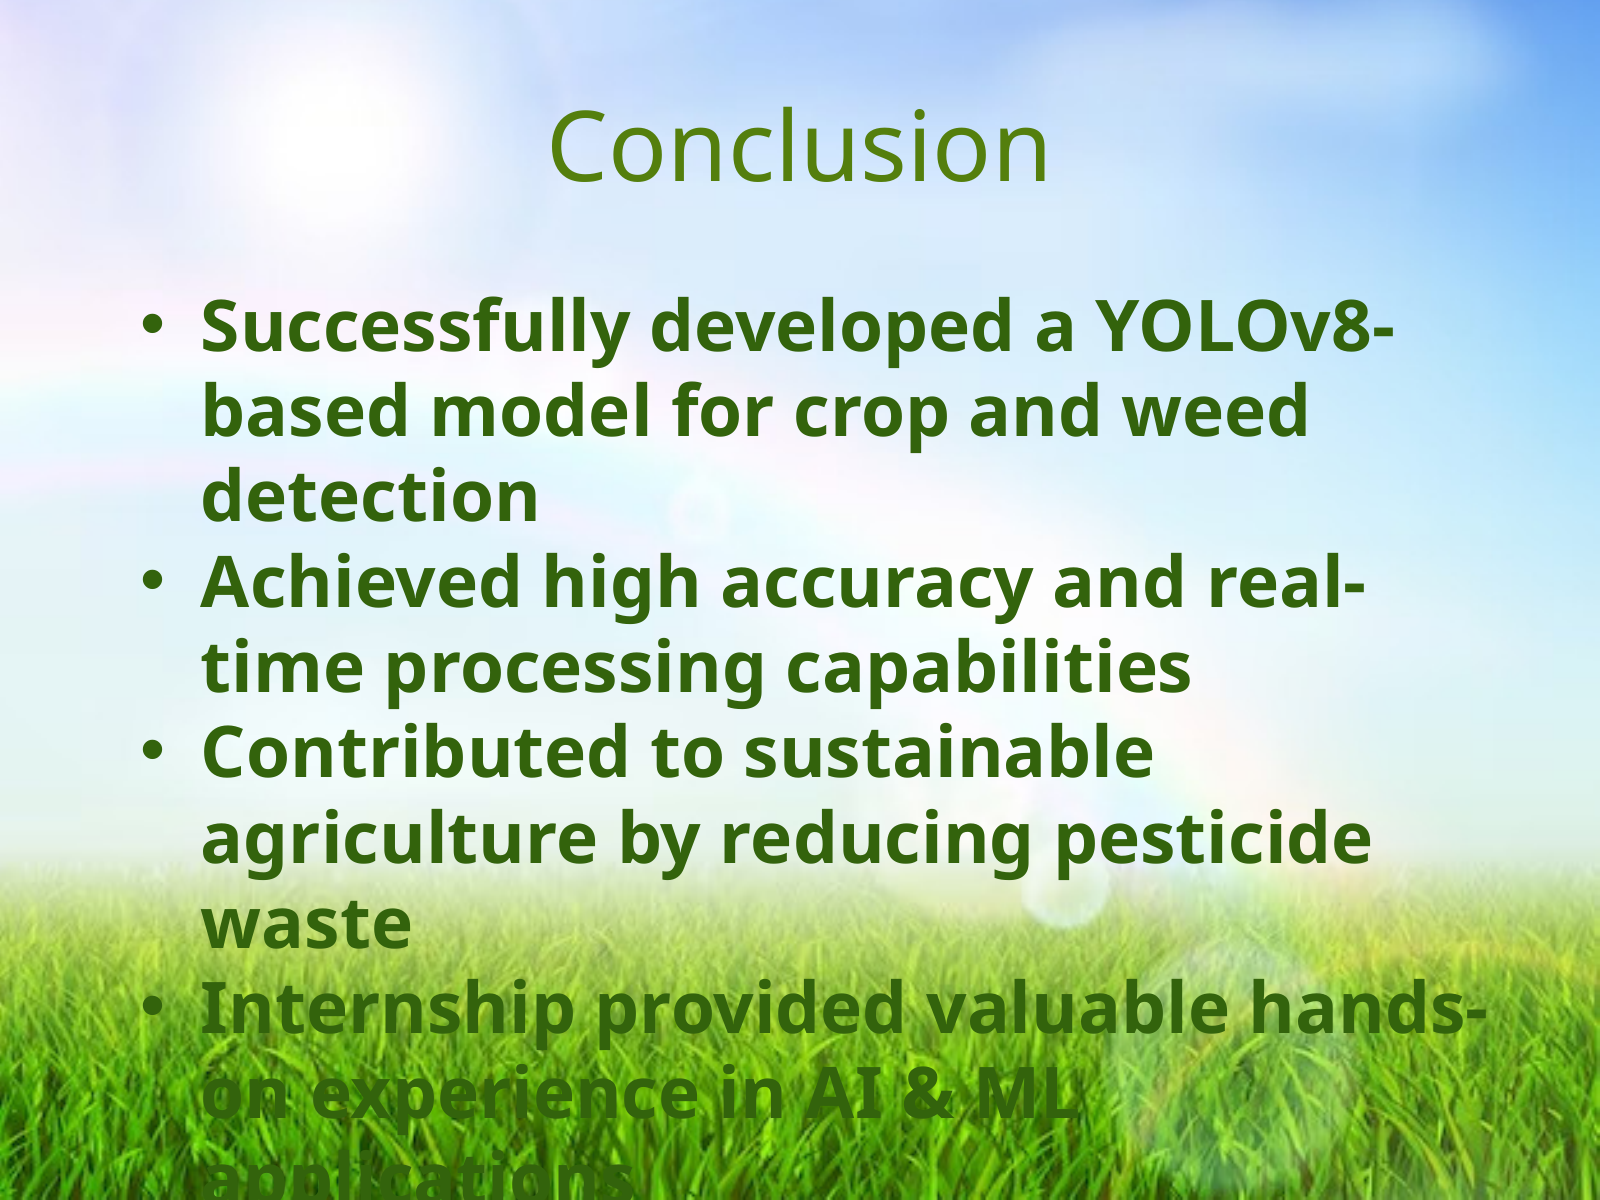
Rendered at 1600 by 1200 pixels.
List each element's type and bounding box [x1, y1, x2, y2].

text_box [79, 47, 1521, 249]
text_box [0, 0, 1600, 1200]
text_box [79, 279, 1521, 1073]
